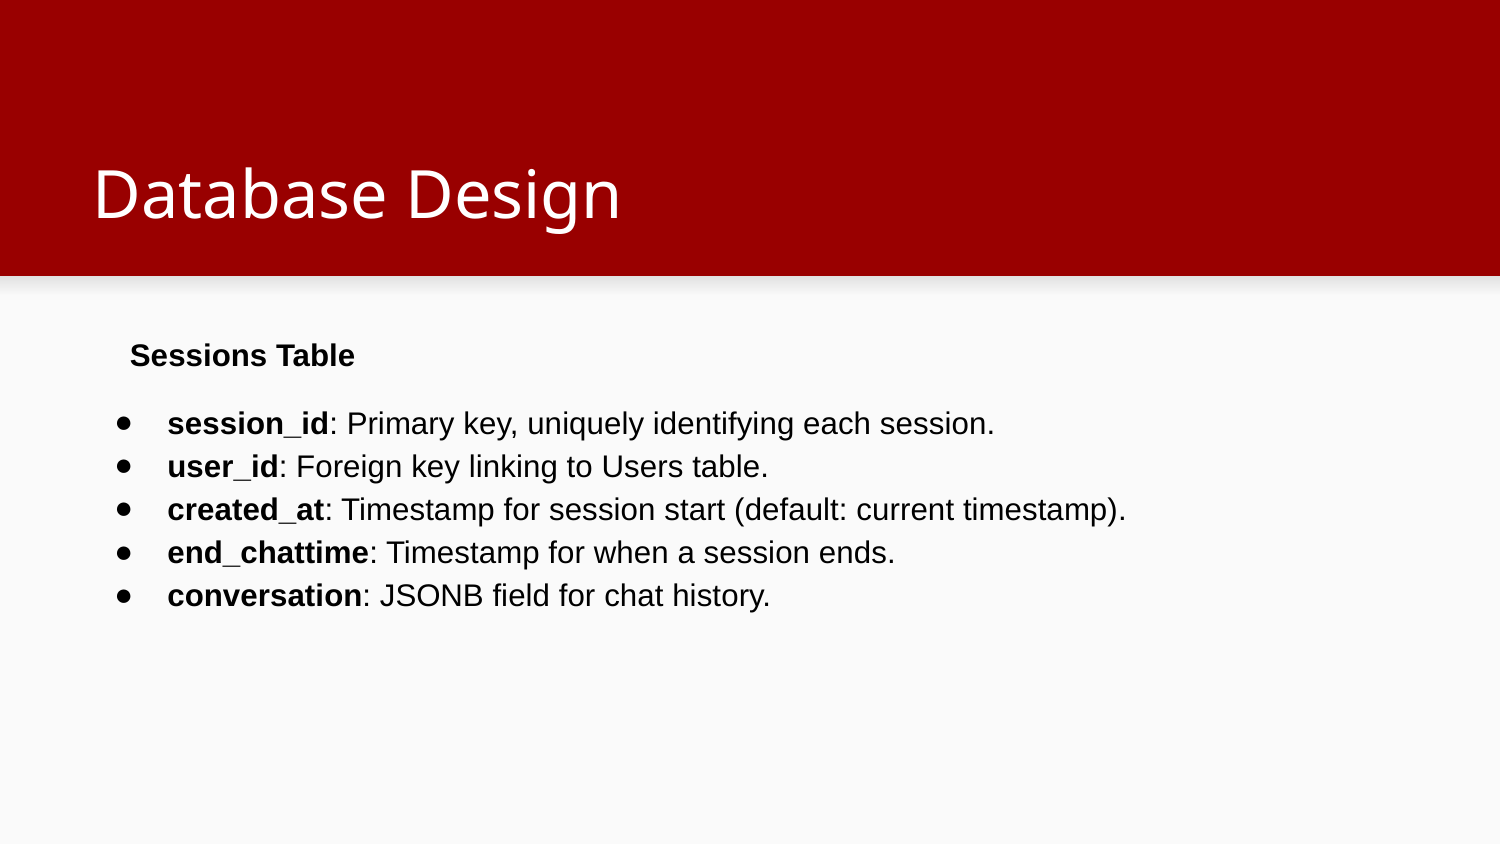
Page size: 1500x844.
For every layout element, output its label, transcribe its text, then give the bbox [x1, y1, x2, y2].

list Sessions Table session_id: Primary key, uniquely identifying each session. user_id: Foreign key linking to Users table. created_at: Timestamp for session start (default: current timestamp). end_chattime: Timestamp for when a session ends. conversation: JSONB field for chat history. [77, 314, 1482, 760]
title Database Design [77, 121, 1427, 248]
